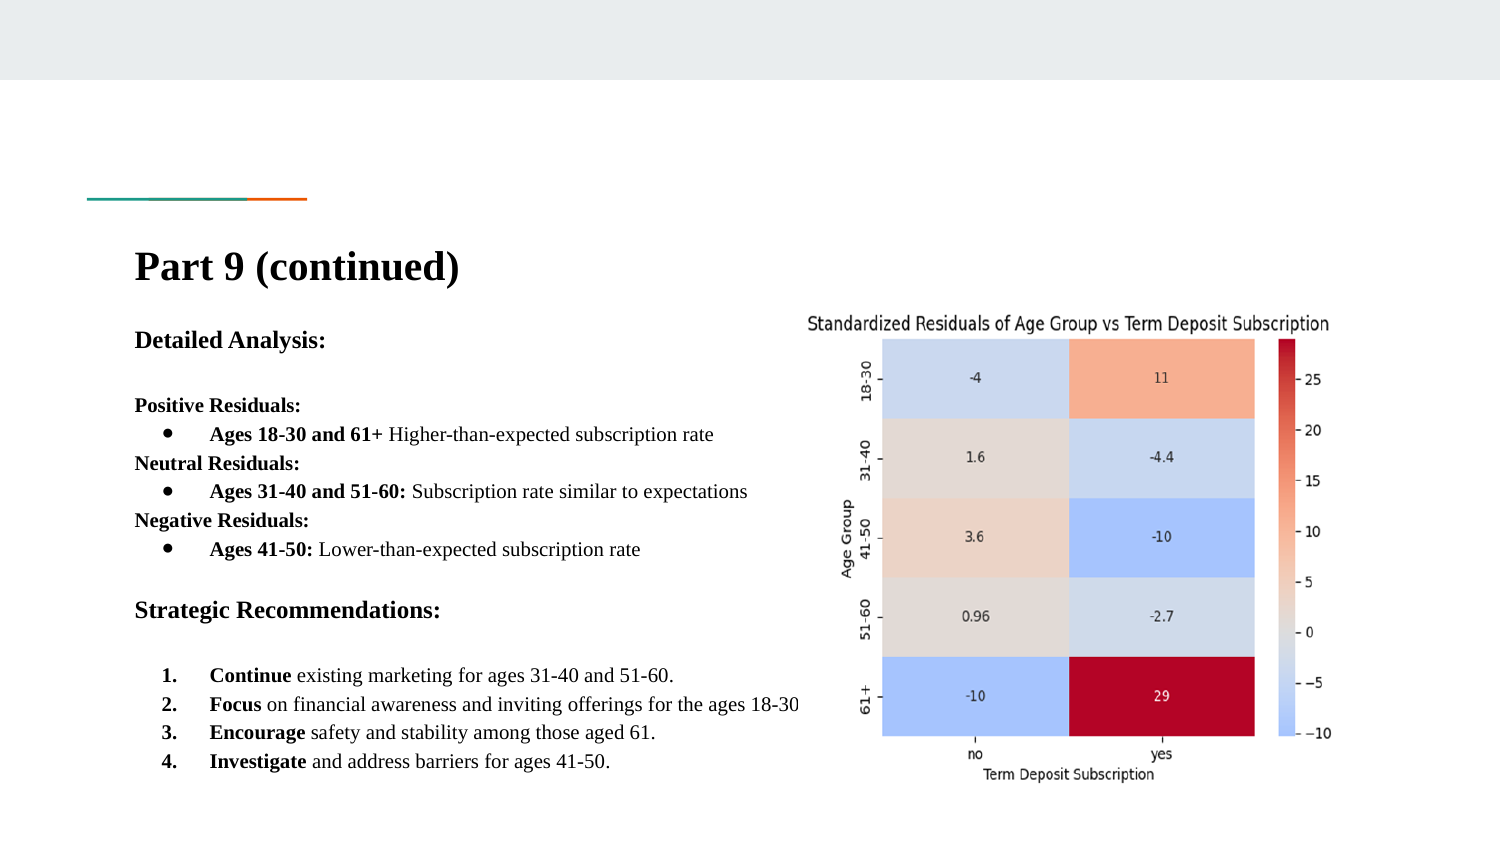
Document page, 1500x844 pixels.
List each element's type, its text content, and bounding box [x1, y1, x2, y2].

list Detailed Analysis: Positive Residuals: Ages 18-30 and 61+ Higher-than-expected subscription rate Neutral Residuals: Ages 31-40 and 51-60: Subscription rate similar to expectations Negative Residuals: Ages 41-50: Lower-than-expected subscription rate Strategic Recommendations: Continue existing marketing for ages 31-40 and 51-60. Focus on financial awareness and inviting offerings for the ages 18-30. Encourage safety and stability among those aged 61. Investigate and address barriers for ages 41-50. [119, 304, 796, 676]
title Part 9 (continued) [119, 216, 1381, 305]
picture [798, 303, 1342, 793]
